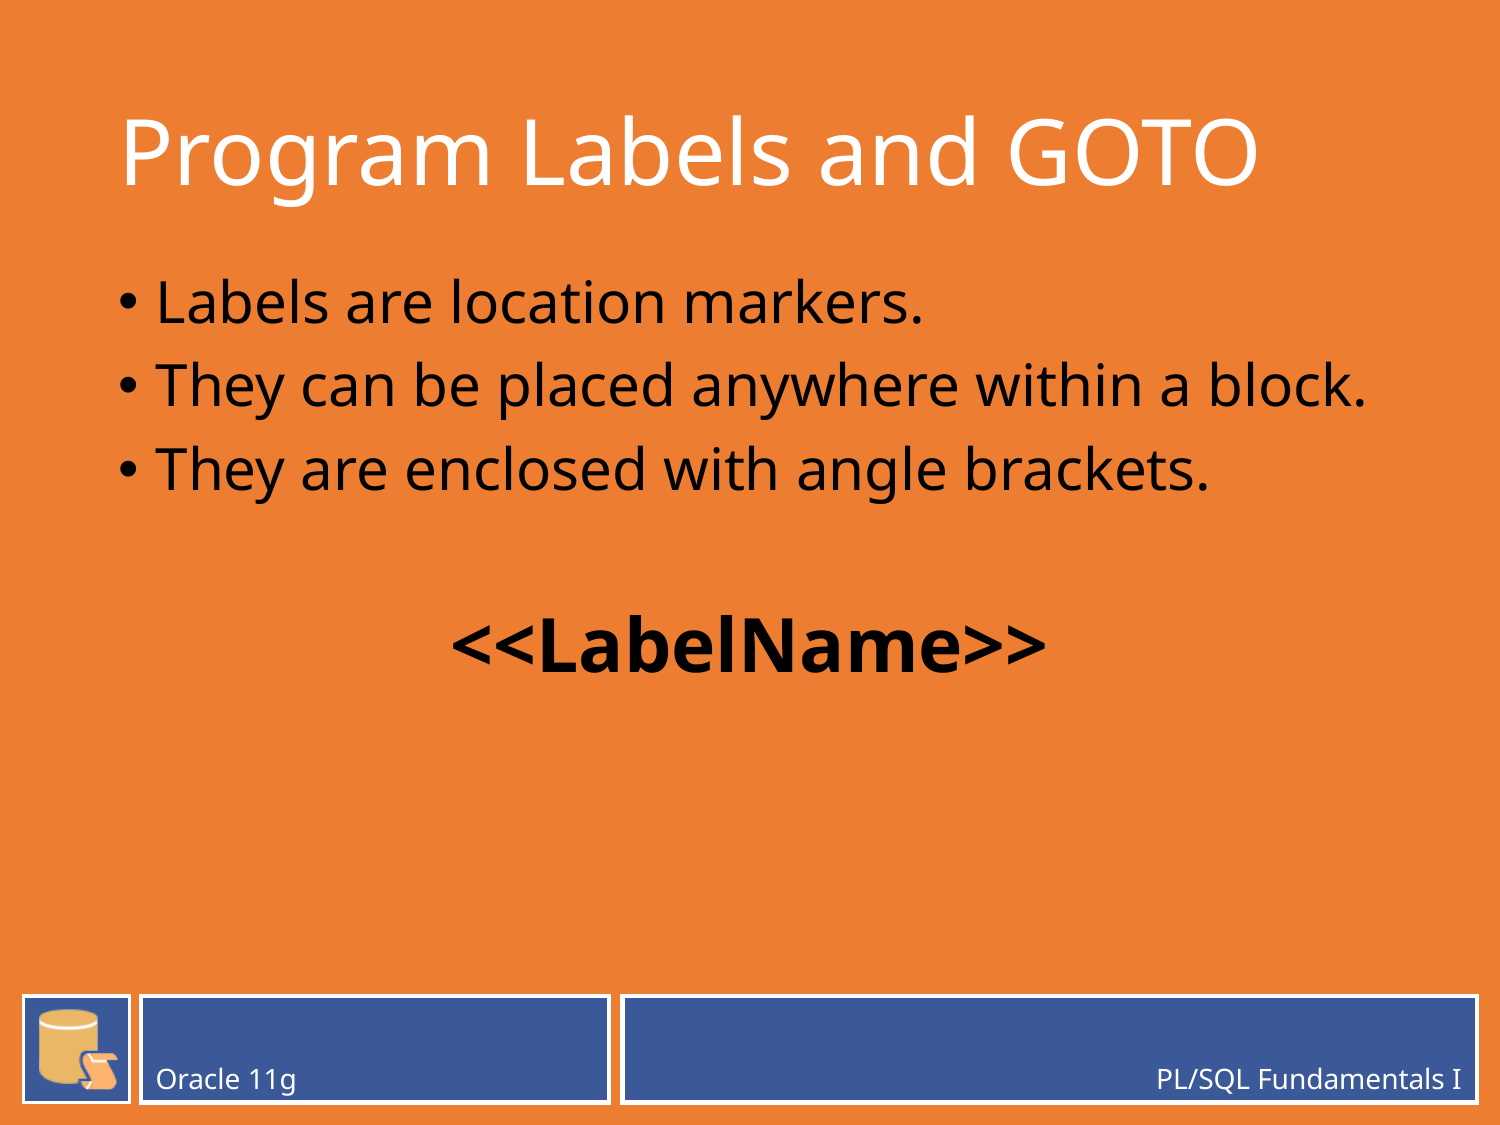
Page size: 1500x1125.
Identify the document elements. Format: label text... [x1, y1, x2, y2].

list Labels are location markers. They can be placed anywhere within a block. They are enclosed with angle brackets. <<LabelName>> [103, 265, 1397, 990]
title Program Labels and GOTO [103, 59, 1397, 252]
picture [34, 1007, 119, 1092]
